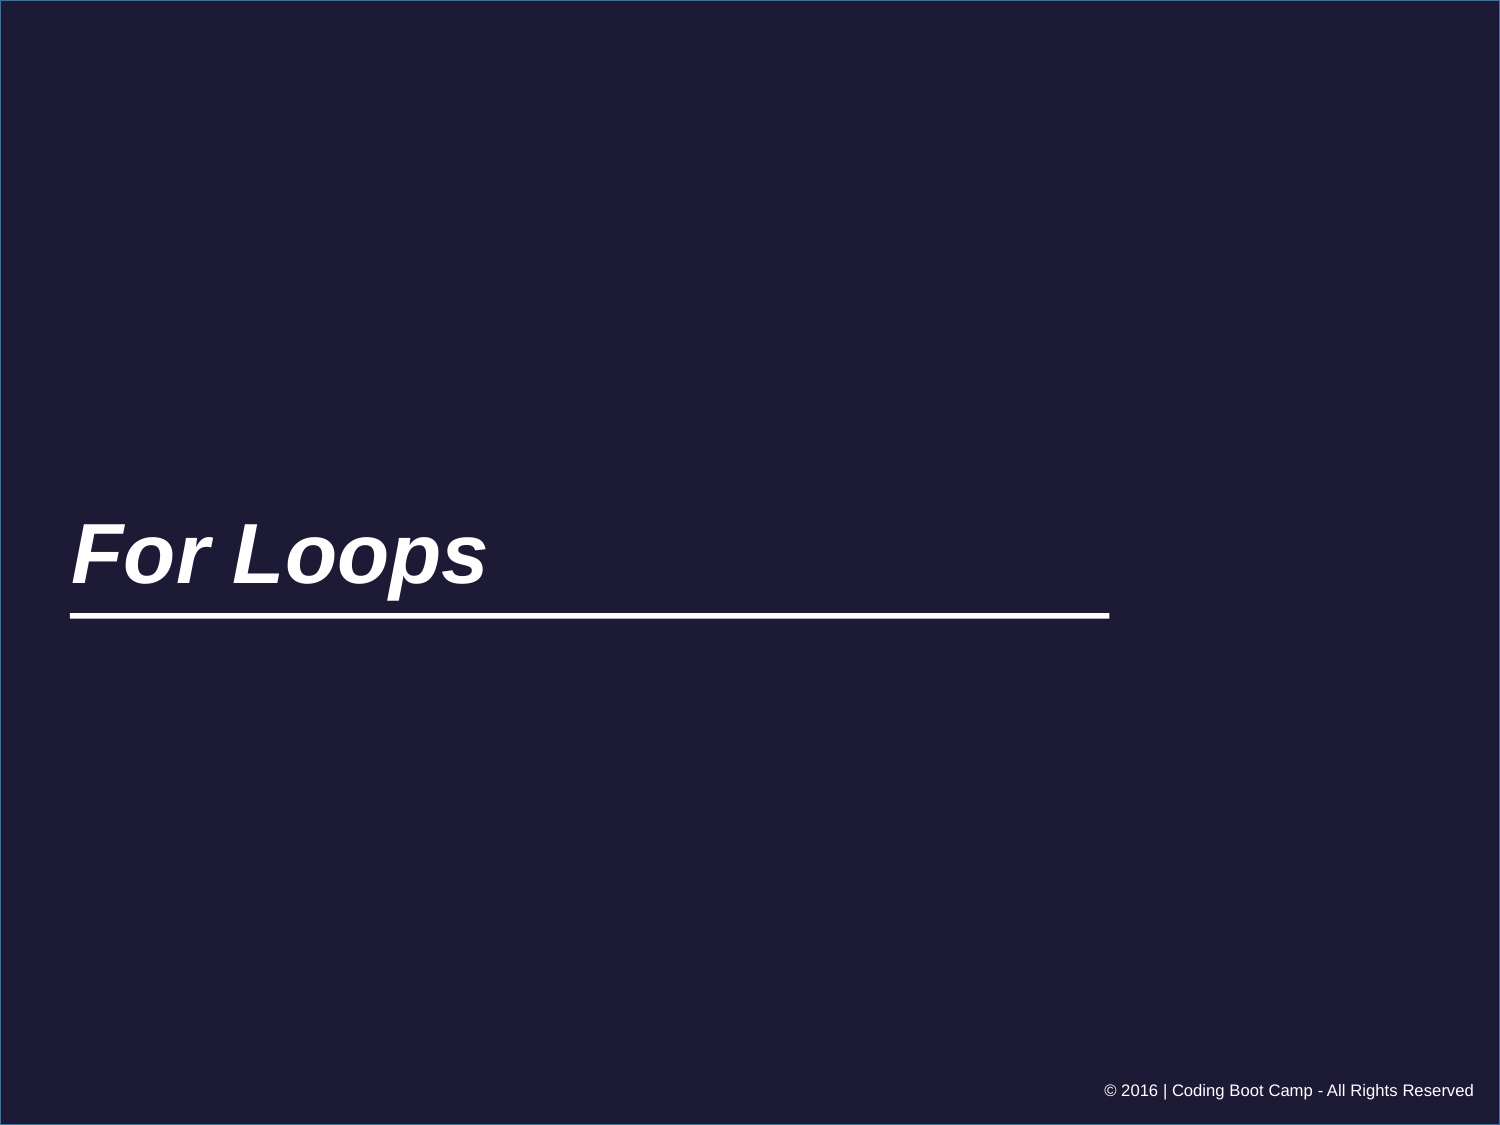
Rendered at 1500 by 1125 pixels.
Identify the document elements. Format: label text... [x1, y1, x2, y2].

title For Loops [64, 484, 1415, 628]
